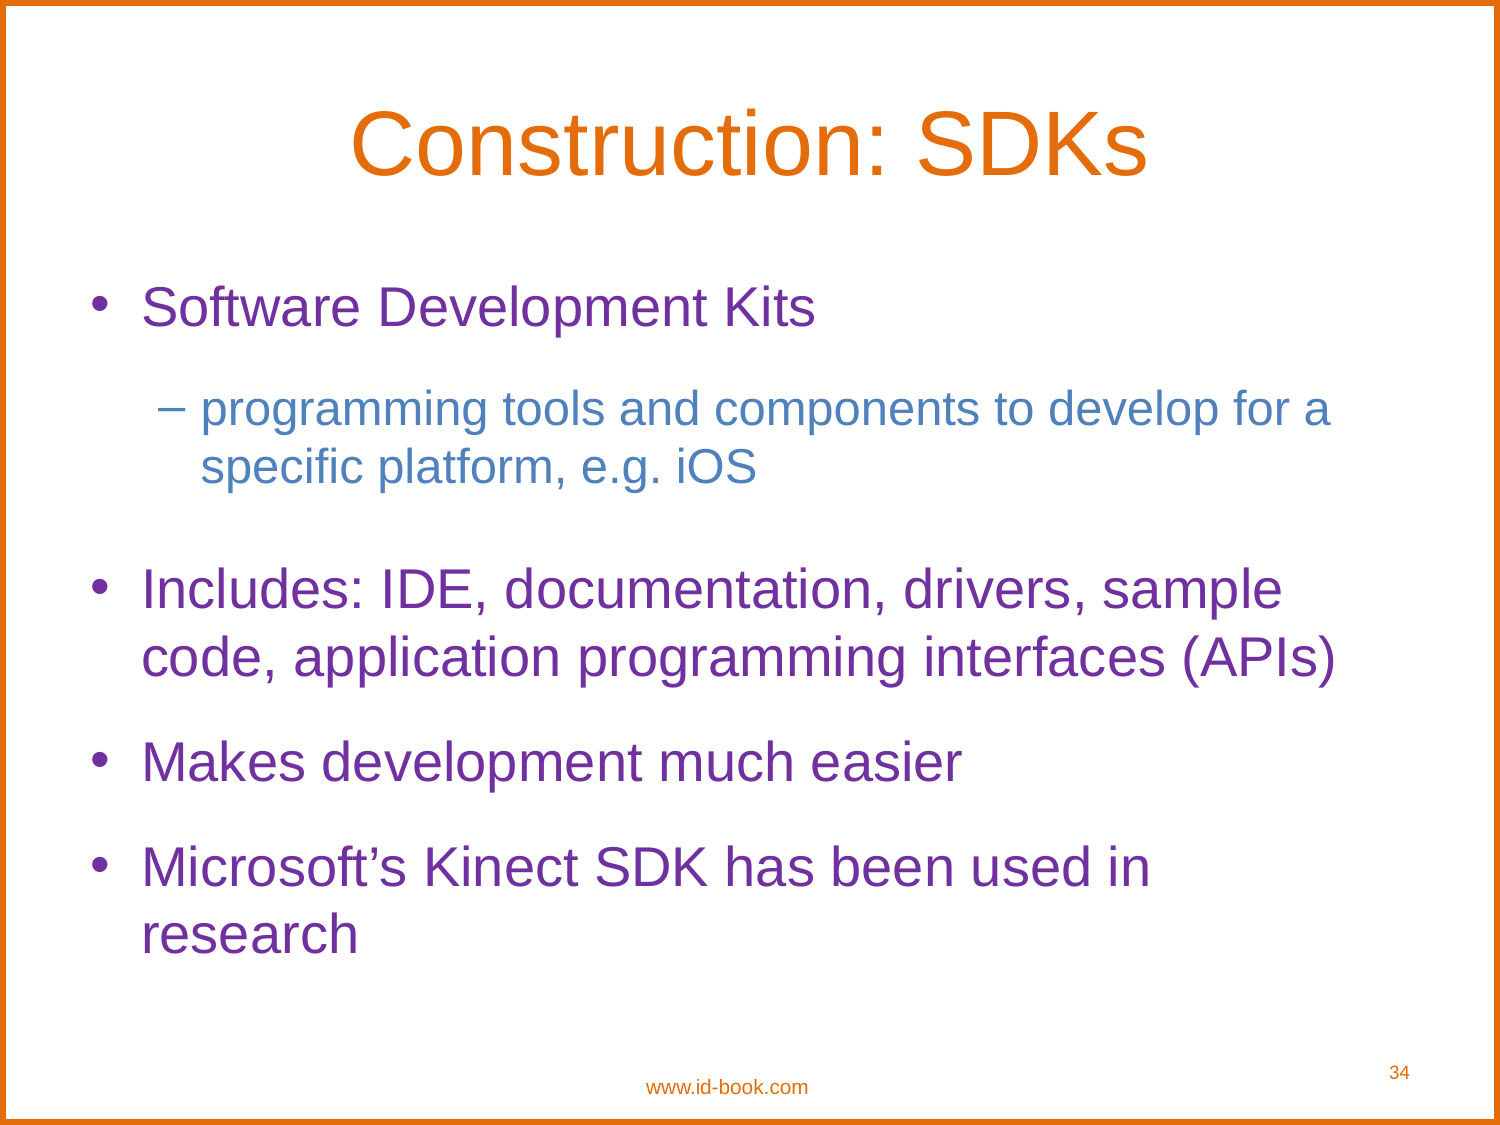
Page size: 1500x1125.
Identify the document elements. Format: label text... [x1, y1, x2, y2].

list Software Development Kits programming tools and components to develop for a specific platform, e.g. iOS Includes: IDE, documentation, drivers, sample code, application programming interfaces (APIs) Makes development much easier Microsoft’s Kinect SDK has been used in research [75, 262, 1365, 1005]
footer www.id-book.com [490, 1046, 966, 1125]
text_box 34 [1374, 1051, 1463, 1091]
title Construction: SDKs [75, 45, 1425, 233]
